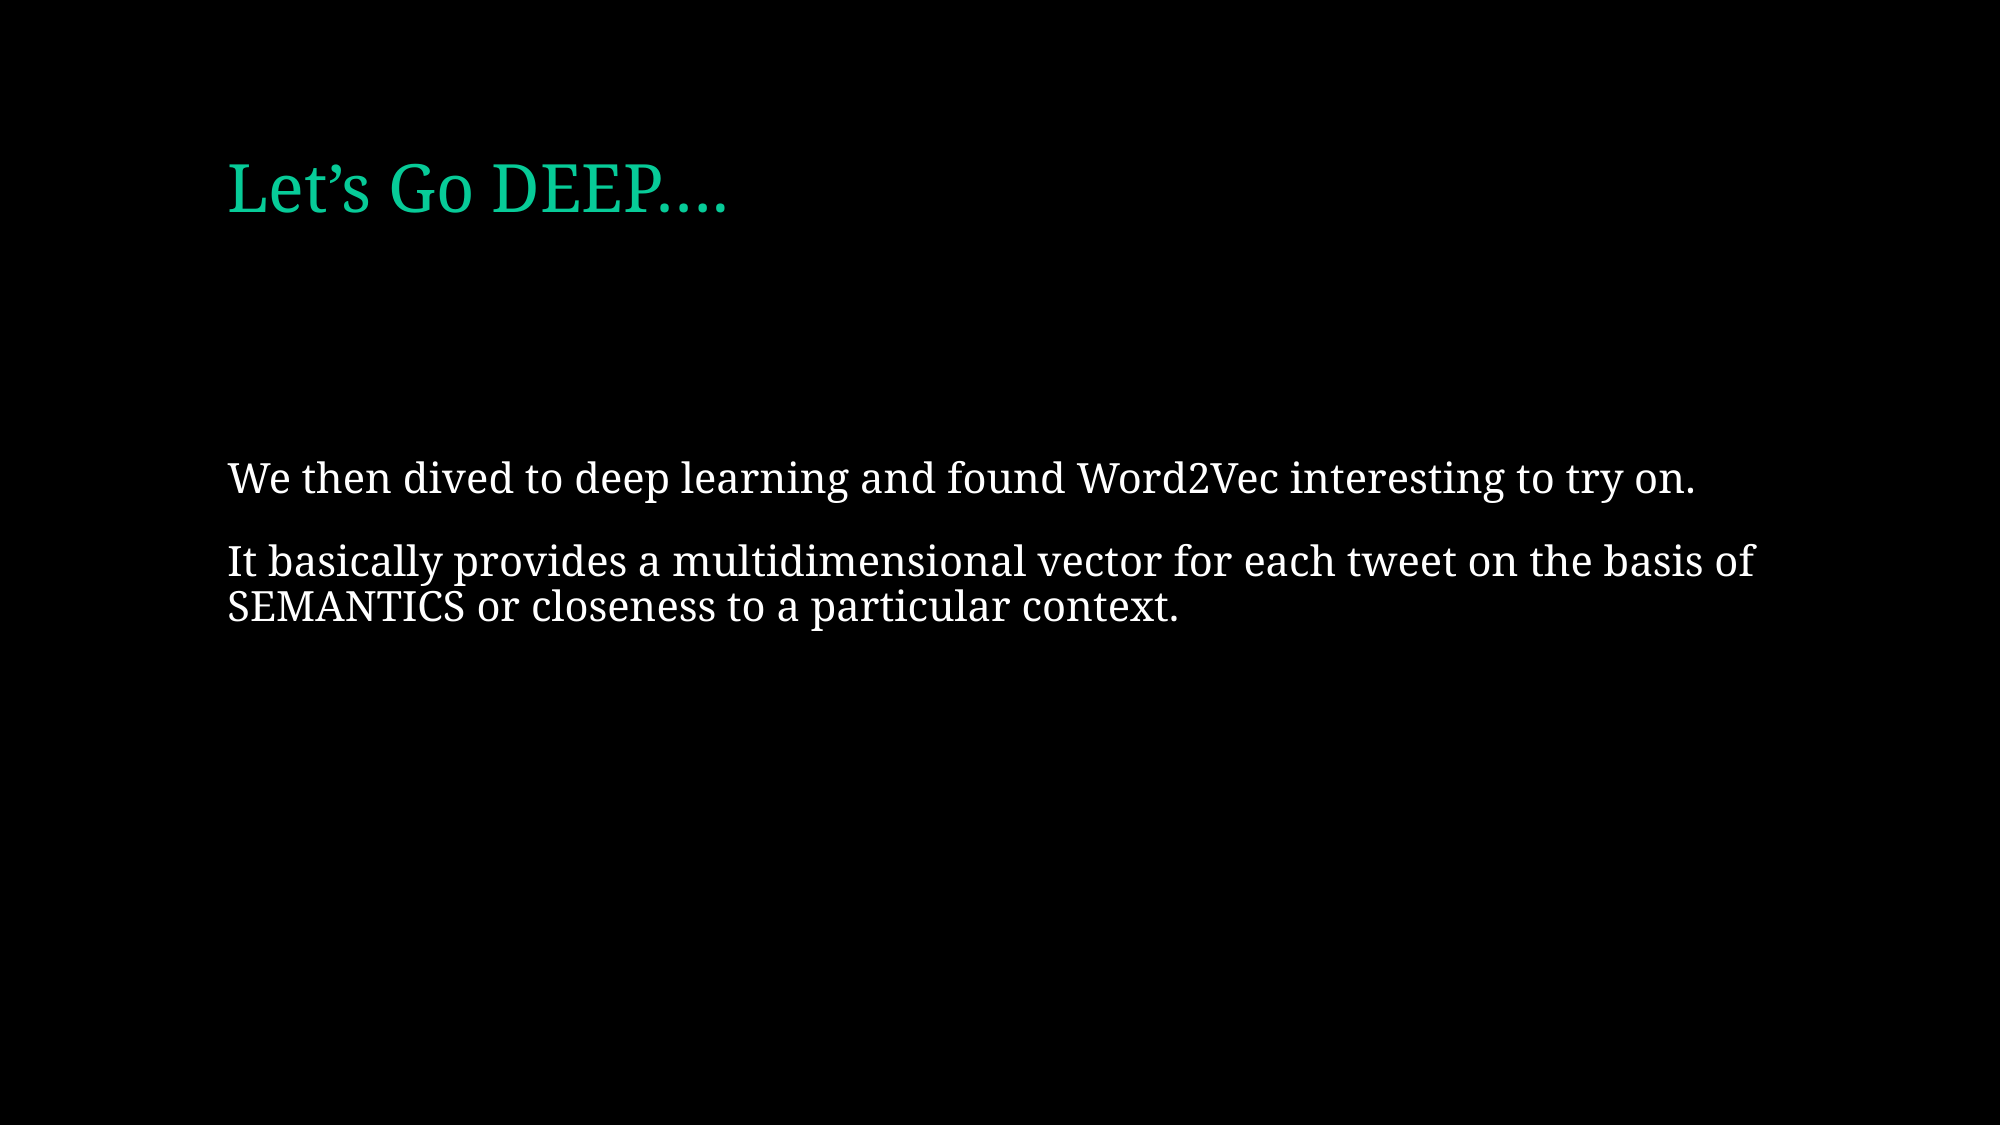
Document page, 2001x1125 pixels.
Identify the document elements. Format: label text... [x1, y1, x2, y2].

title Let’s Go DEEP…. [212, 59, 1788, 235]
list We then dived to deep learning and found Word2Vec interesting to try on. It basically provides a multidimensional vector for each tweet on the basis of SEMANTICS or closeness to a particular context. [212, 450, 1809, 863]
